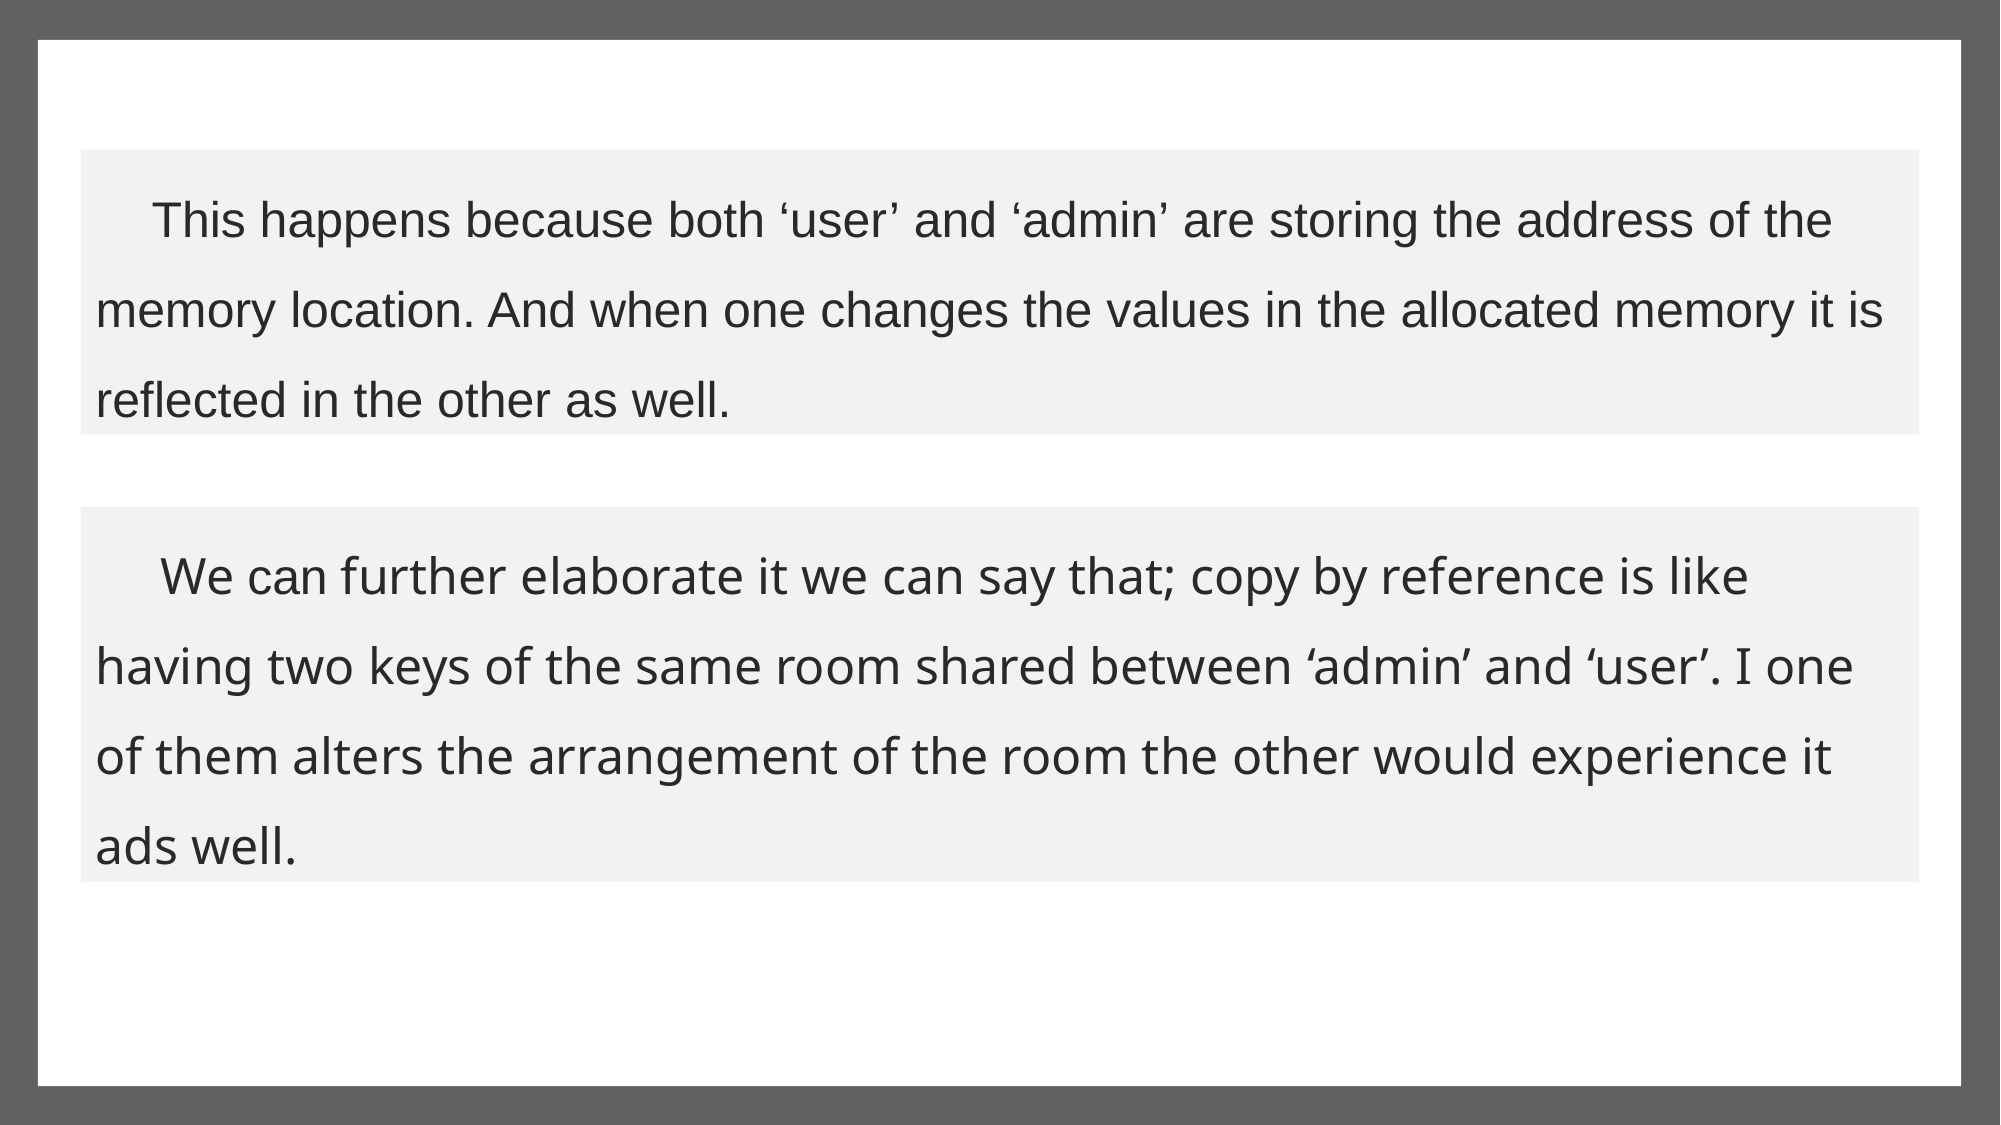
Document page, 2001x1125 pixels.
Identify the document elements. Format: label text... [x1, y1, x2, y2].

text_box This happens because both ‘user’ and ‘admin’ are storing the address of the memory location. And when one changes the values in the allocated memory it is reflected in the other as well. [80, 149, 1920, 435]
text_box We can further elaborate it we can say that; copy by reference is like having two keys of the same room shared between ‘admin’ and ‘user’. I one of them alters the arrangement of the room the other would experience it ads well. [80, 507, 1920, 883]
